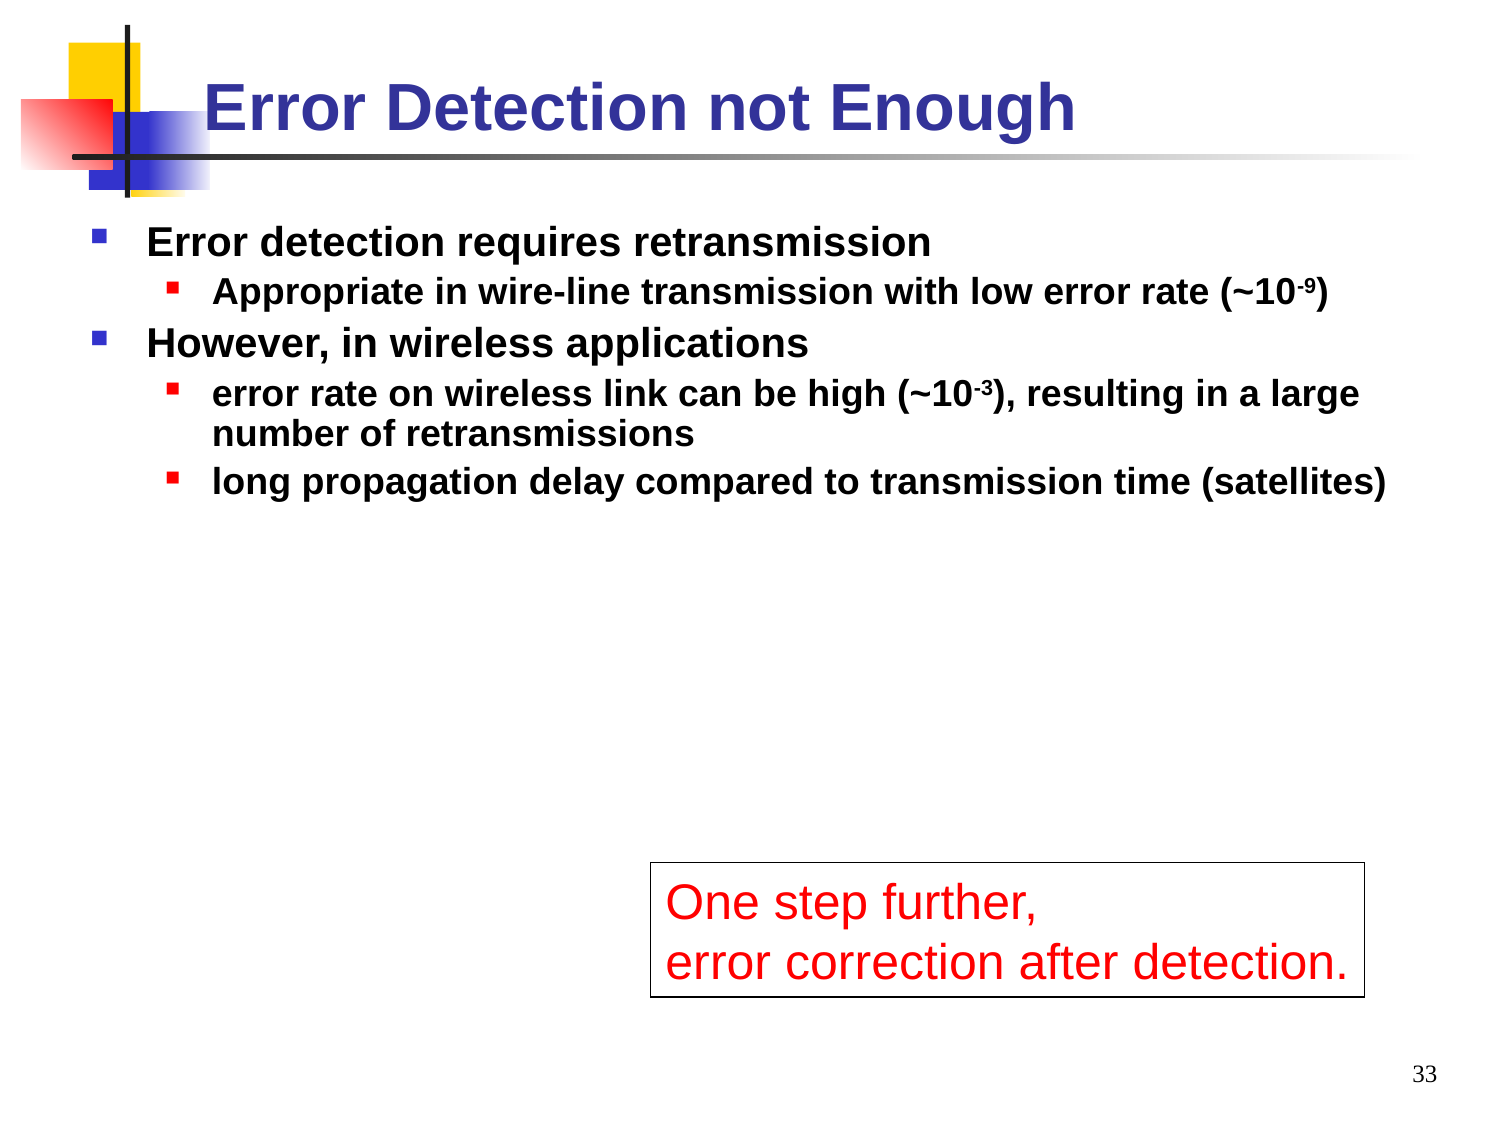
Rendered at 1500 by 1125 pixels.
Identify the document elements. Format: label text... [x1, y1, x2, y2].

list Error detection requires retransmission Appropriate in wire-line transmission with low error rate (~10-9) However, in wireless applications error rate on wireless link can be high (~10-3), resulting in a large number of retransmissions long propagation delay compared to transmission time (satellites) [75, 212, 1438, 1063]
title Error Detection not Enough [188, 26, 1468, 152]
text_box One step further, error correction after detection. [650, 862, 1365, 998]
slide_number 33 [1350, 1050, 1500, 1125]
